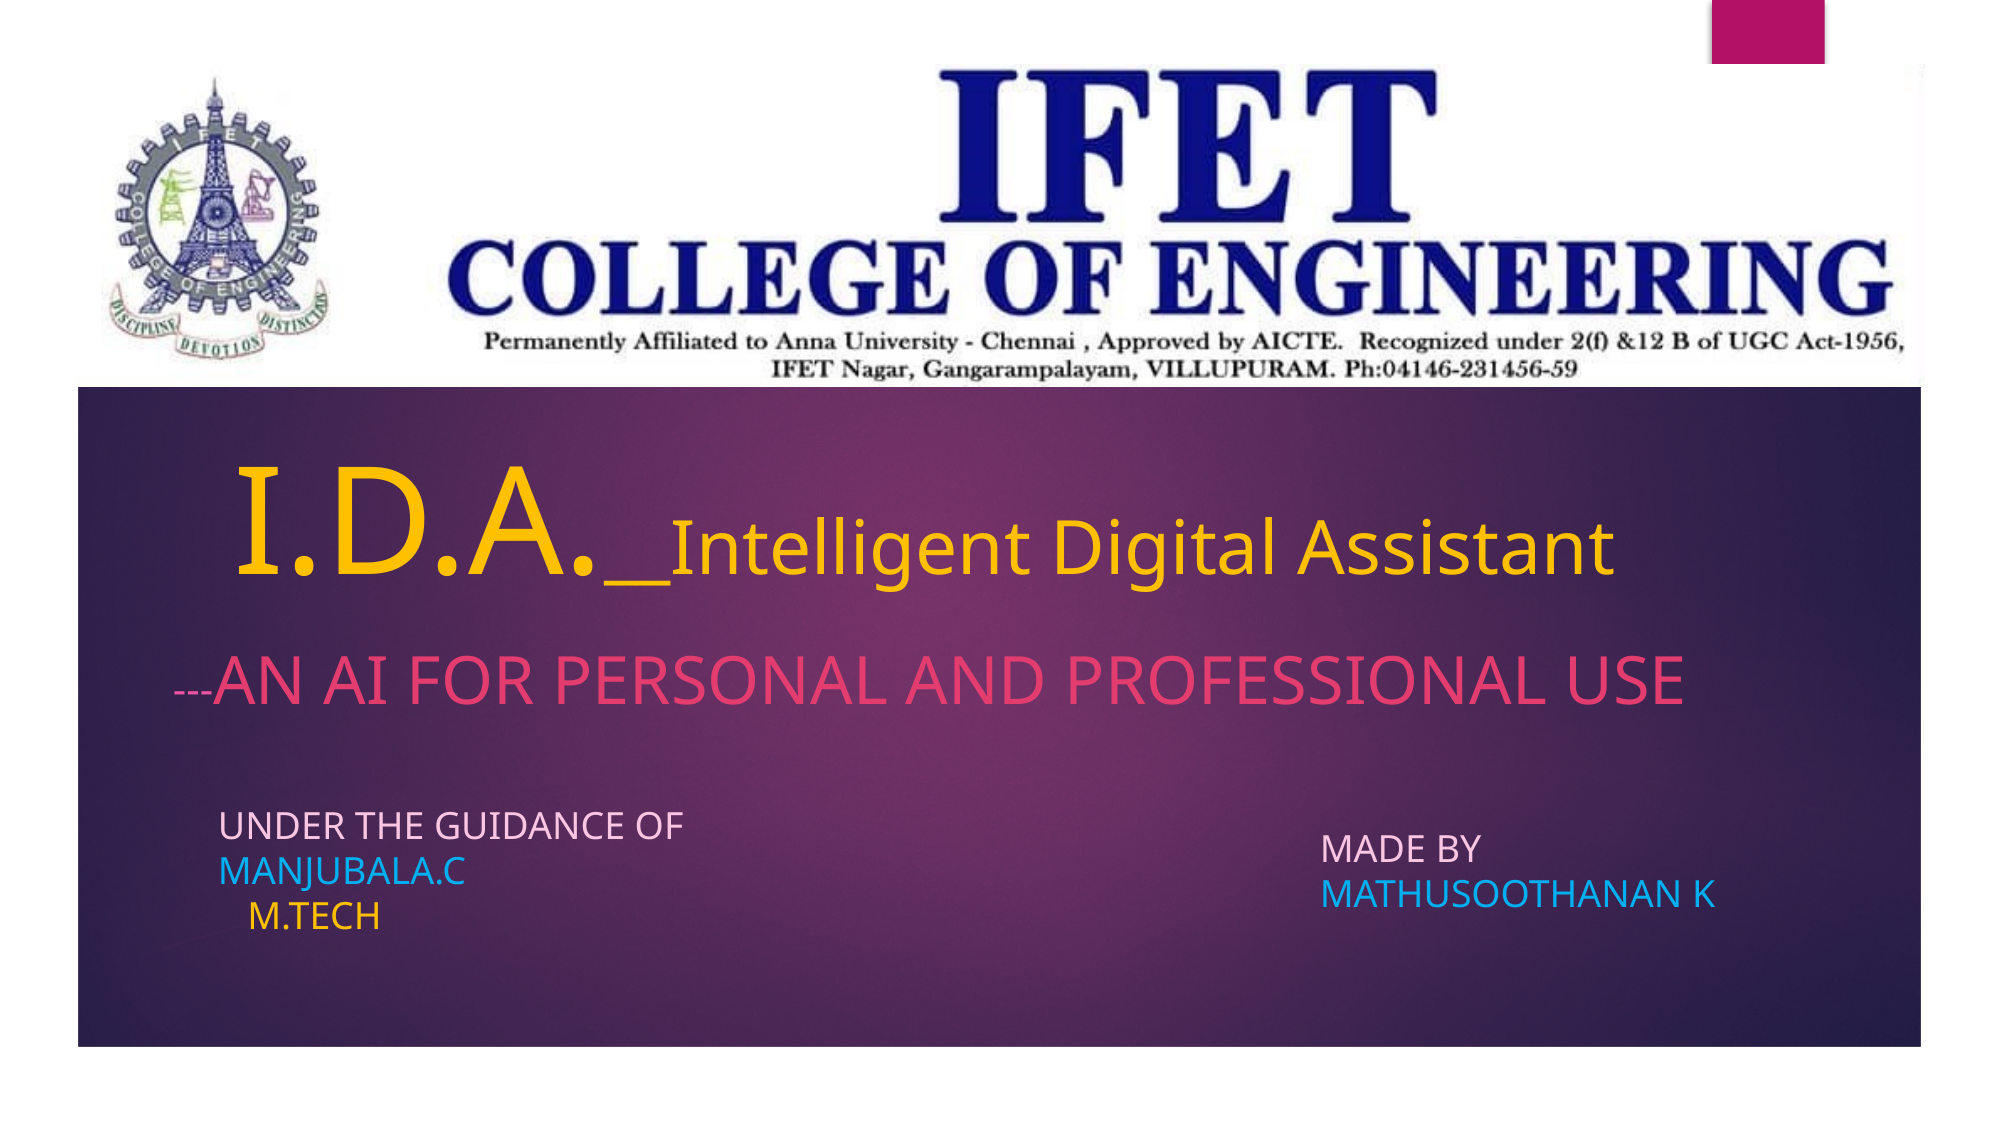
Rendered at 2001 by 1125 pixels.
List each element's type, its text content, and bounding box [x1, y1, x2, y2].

text_box MADE BY MATHUSOOTHANAN K [1304, 817, 1797, 923]
title I.D.A.__Intelligent Digital Assistant [218, 413, 1888, 613]
picture [74, 63, 1925, 387]
subtitle ---AN AI FOR PERSONAL AND PROFESSIONAL USE [147, 630, 1888, 1010]
text_box UNDER THE GUIDANCE OF MANJUBALA.C M.TECH [203, 794, 705, 945]
